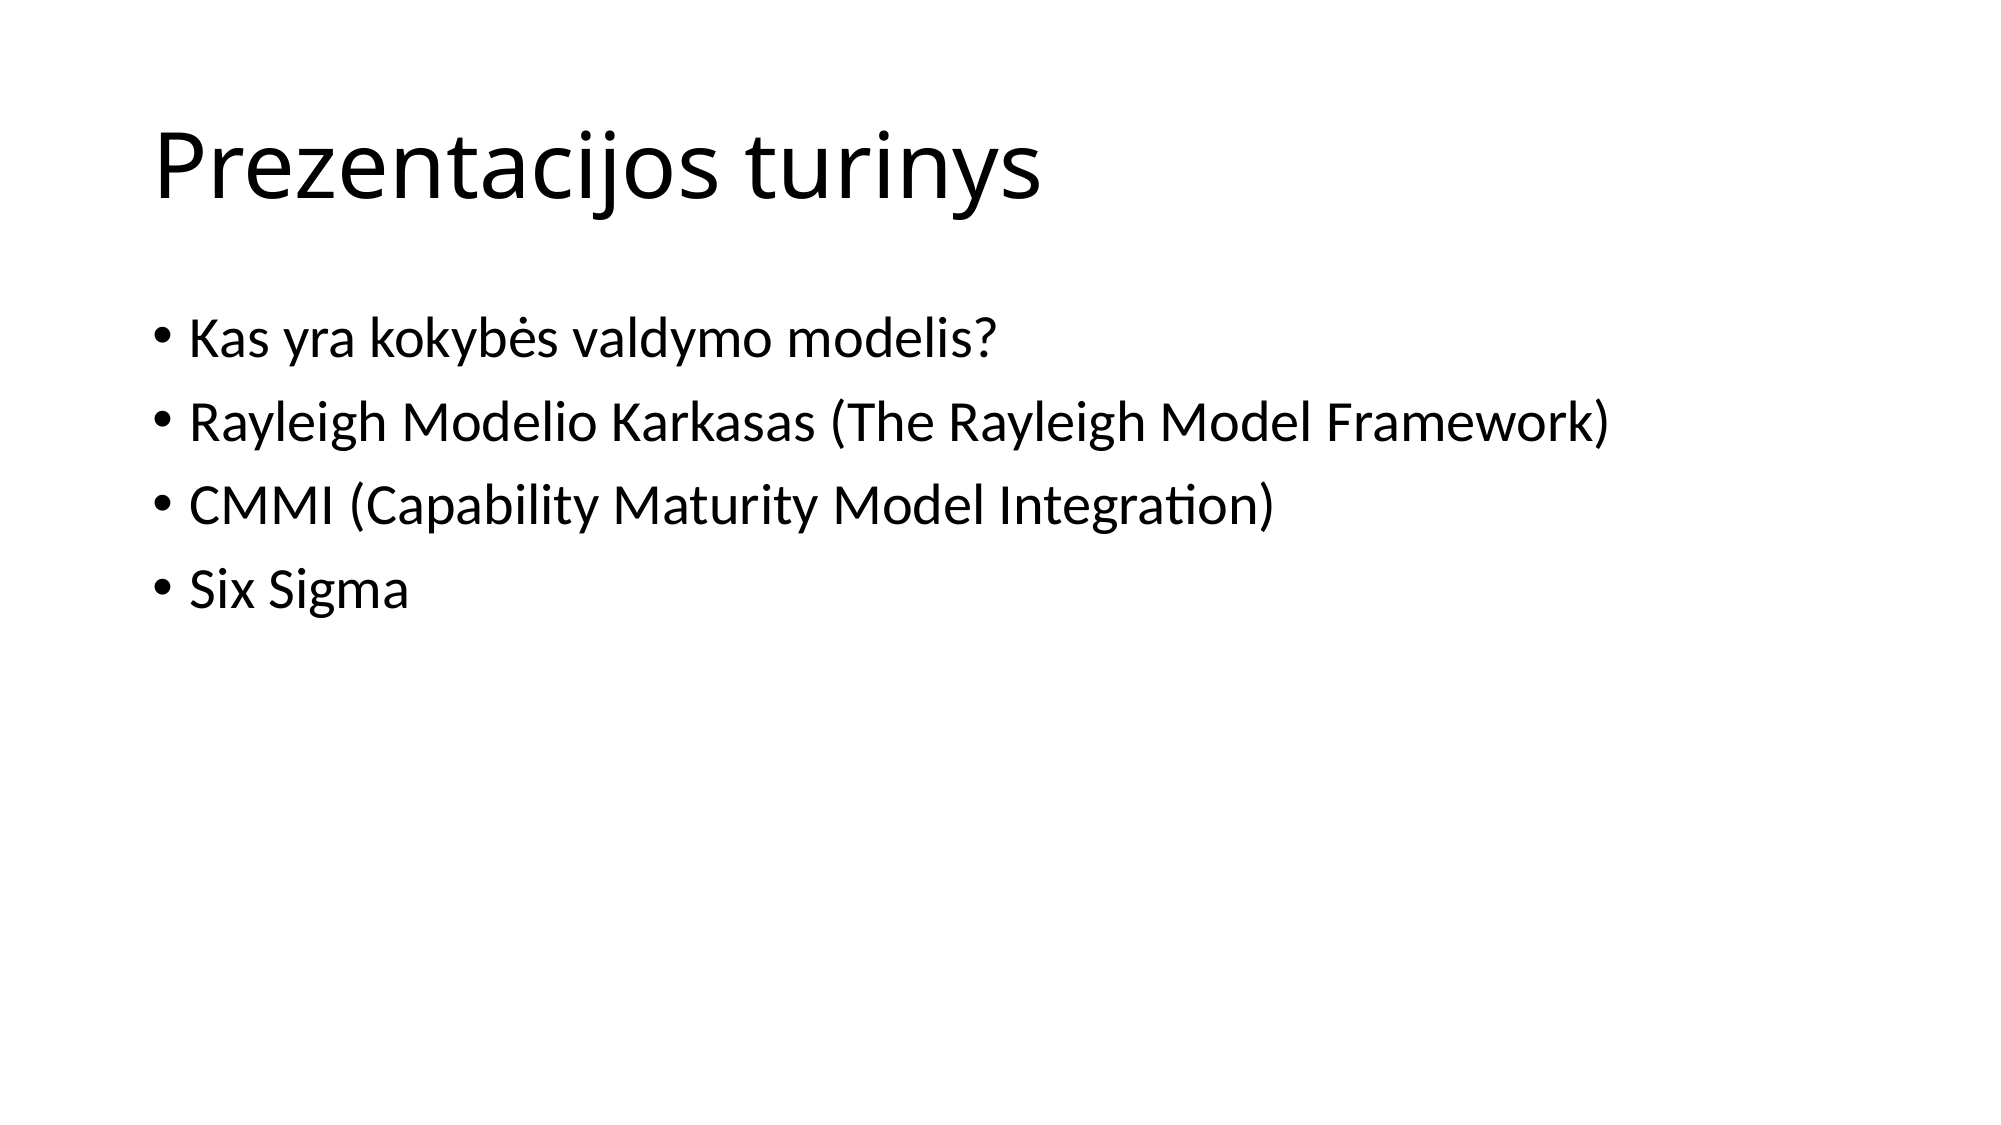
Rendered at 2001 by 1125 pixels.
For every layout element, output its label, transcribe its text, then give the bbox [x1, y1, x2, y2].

title Prezentacijos turinys [137, 59, 1863, 278]
list Kas yra kokybės valdymo modelis? Rayleigh Modelio Karkasas (The Rayleigh Model Framework) CMMI (Capability Maturity Model Integration) Six Sigma [137, 299, 1863, 1014]
